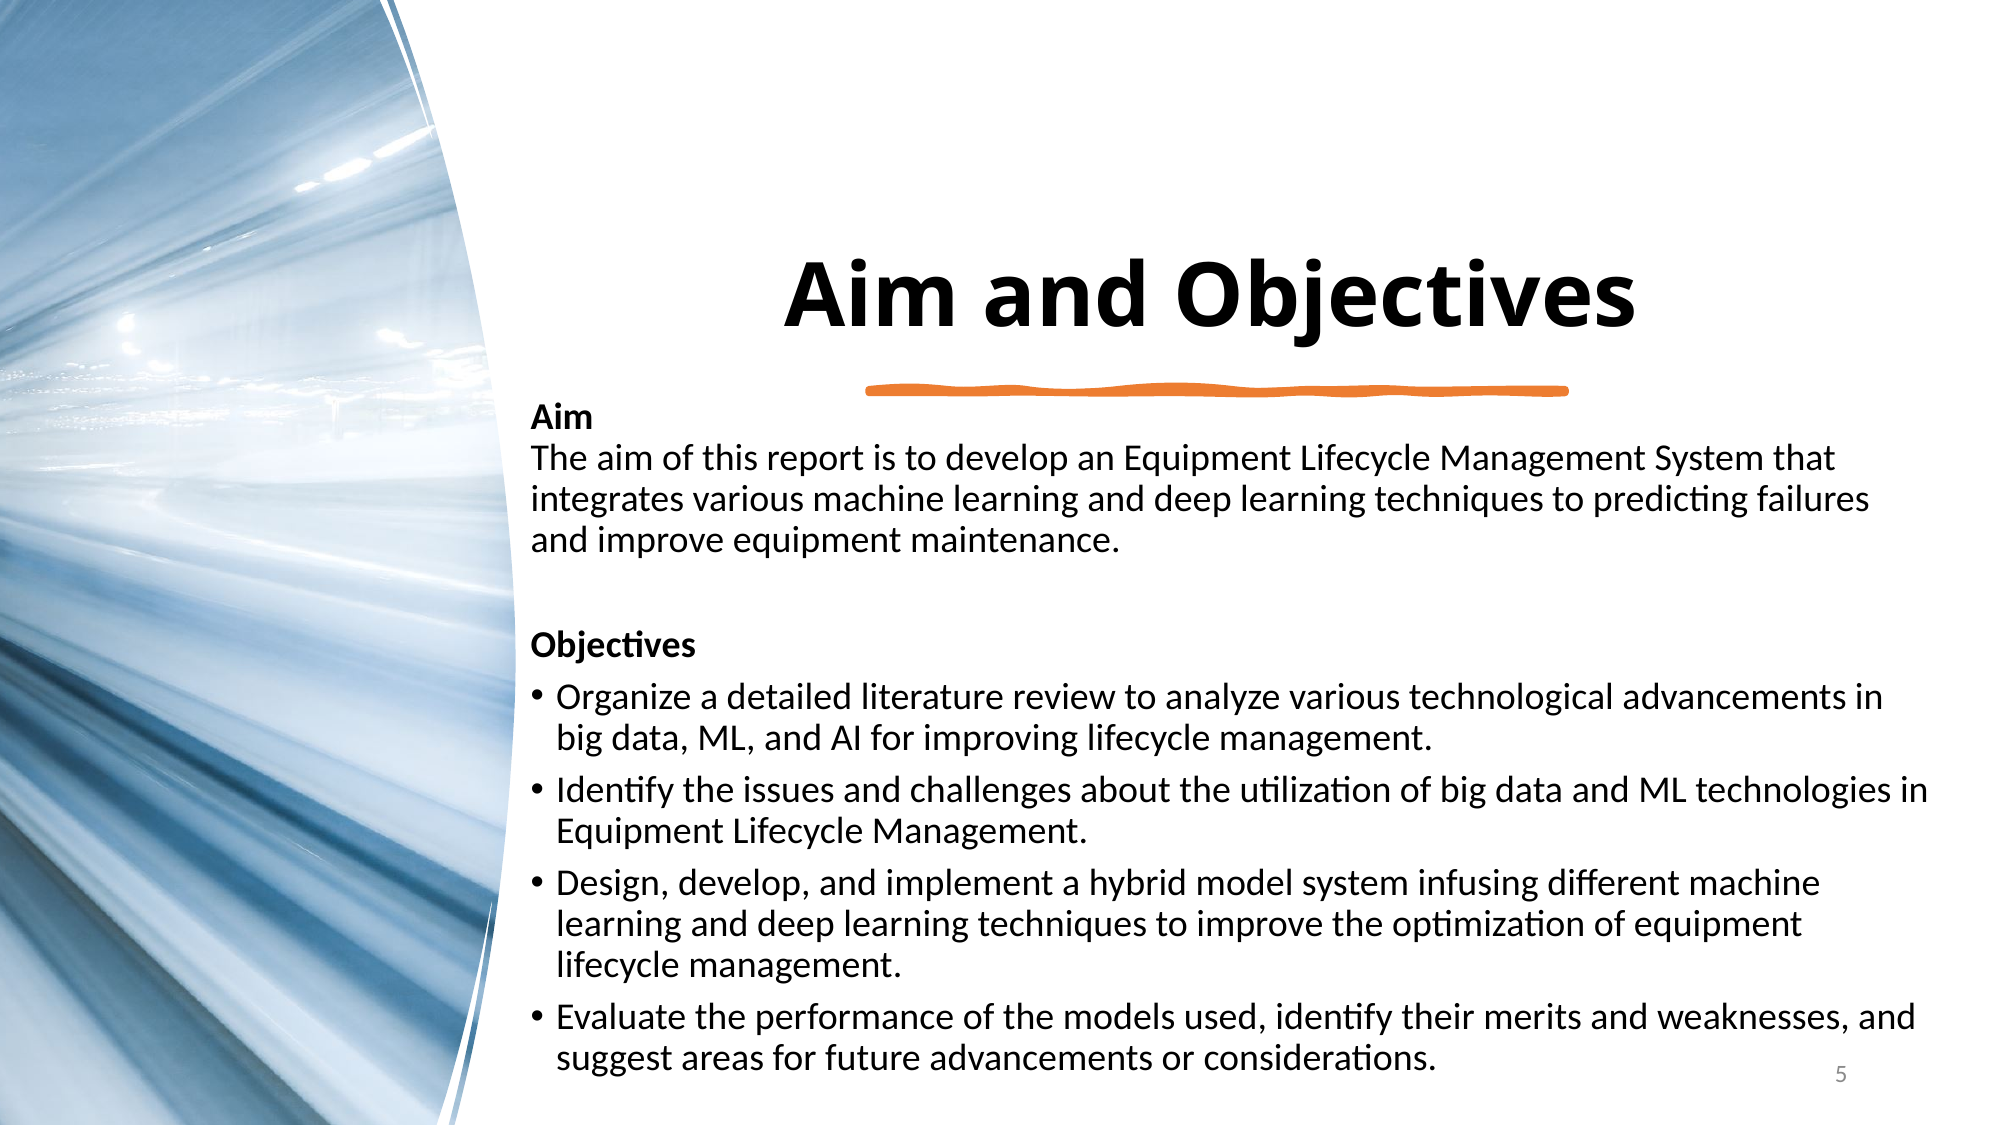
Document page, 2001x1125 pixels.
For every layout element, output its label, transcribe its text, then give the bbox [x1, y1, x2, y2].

slide_number 5 [1649, 1042, 1863, 1103]
text_box [1080, 385, 1429, 389]
text_box [516, 0, 2000, 1125]
title Aim and Objectives [769, 185, 1666, 354]
text_box Aim The aim of this report is to develop an Equipment Lifecycle Management System that integrates various machine learning and deep learning techniques to predicting failures and improve equipment maintenance. Objectives Organize a detailed literature review to analyze various technological advancements in big data, ML, and AI for improving lifecycle management. Identify the issues and challenges about the utilization of big data and ML technologies in Equipment Lifecycle Management. Design, develop, and implement a hybrid model system infusing different machine learning and deep learning techniques to improve the optimization of equipment lifecycle management. Evaluate the performance of the models used, identify their merits and weaknesses, and suggest areas for future advancements or considerations. [516, 389, 1949, 1089]
picture [0, 0, 516, 1125]
